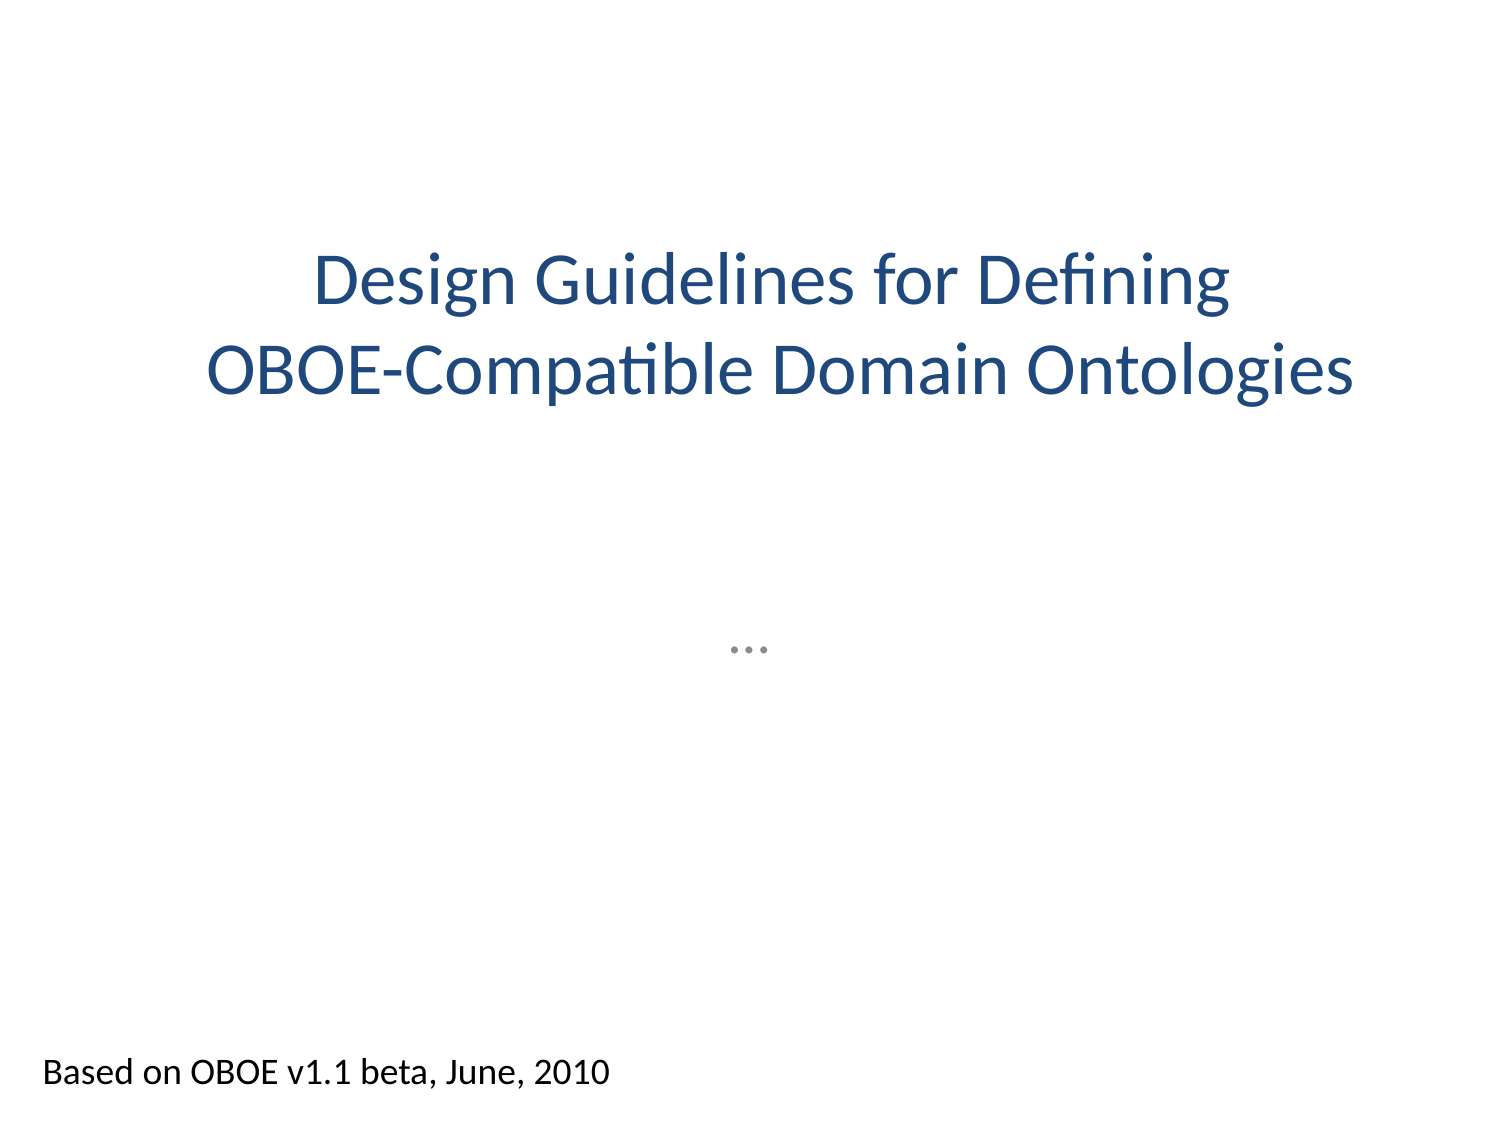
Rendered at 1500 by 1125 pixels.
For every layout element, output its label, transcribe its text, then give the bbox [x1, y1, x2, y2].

subtitle … [225, 587, 1275, 875]
text_box Based on OBOE v1.1 beta, June, 2010 [27, 1039, 626, 1100]
title Design Guidelines for Defining OBOE-Compatible Domain Ontologies [99, 162, 1463, 617]
